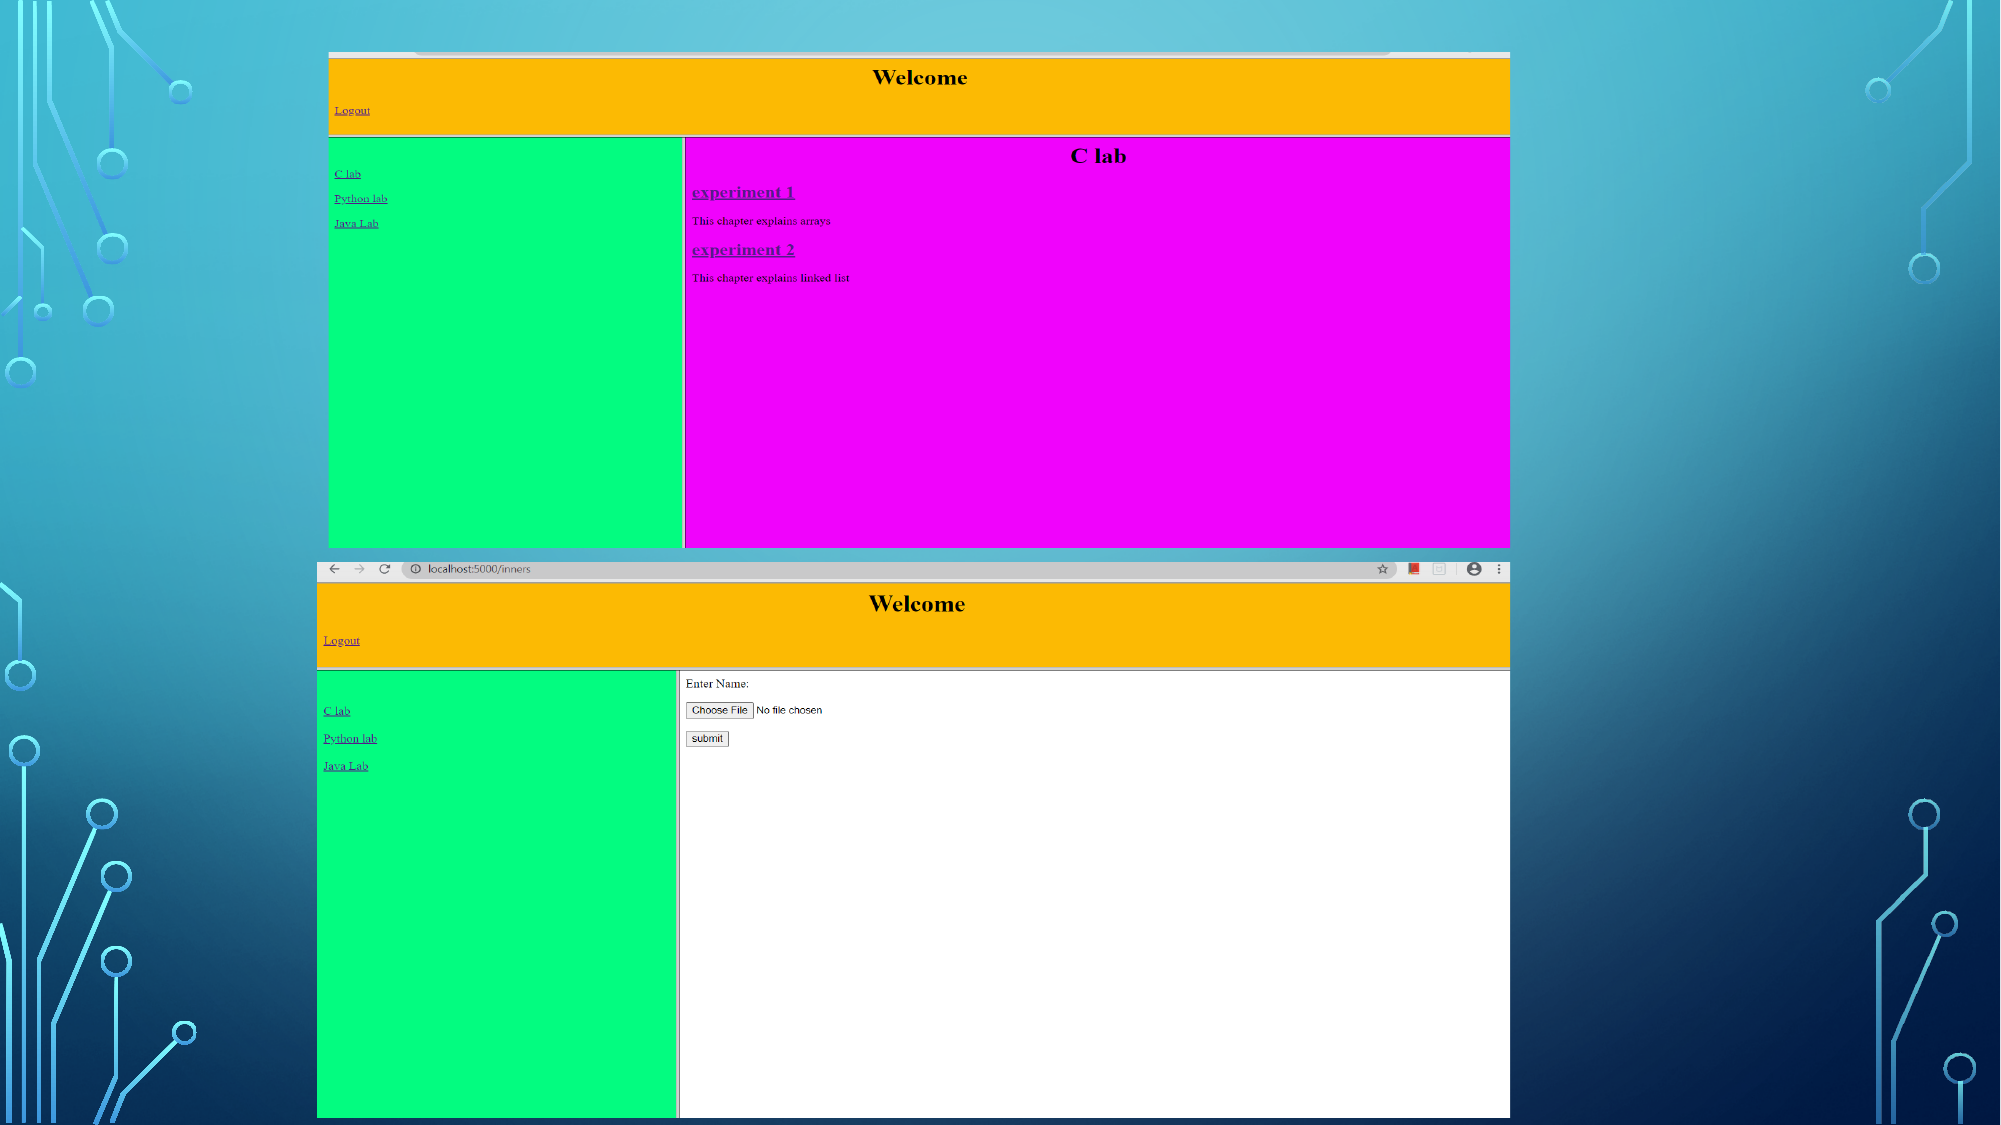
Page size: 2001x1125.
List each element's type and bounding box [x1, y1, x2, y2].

picture [311, 562, 1511, 1118]
list [328, 52, 1511, 549]
